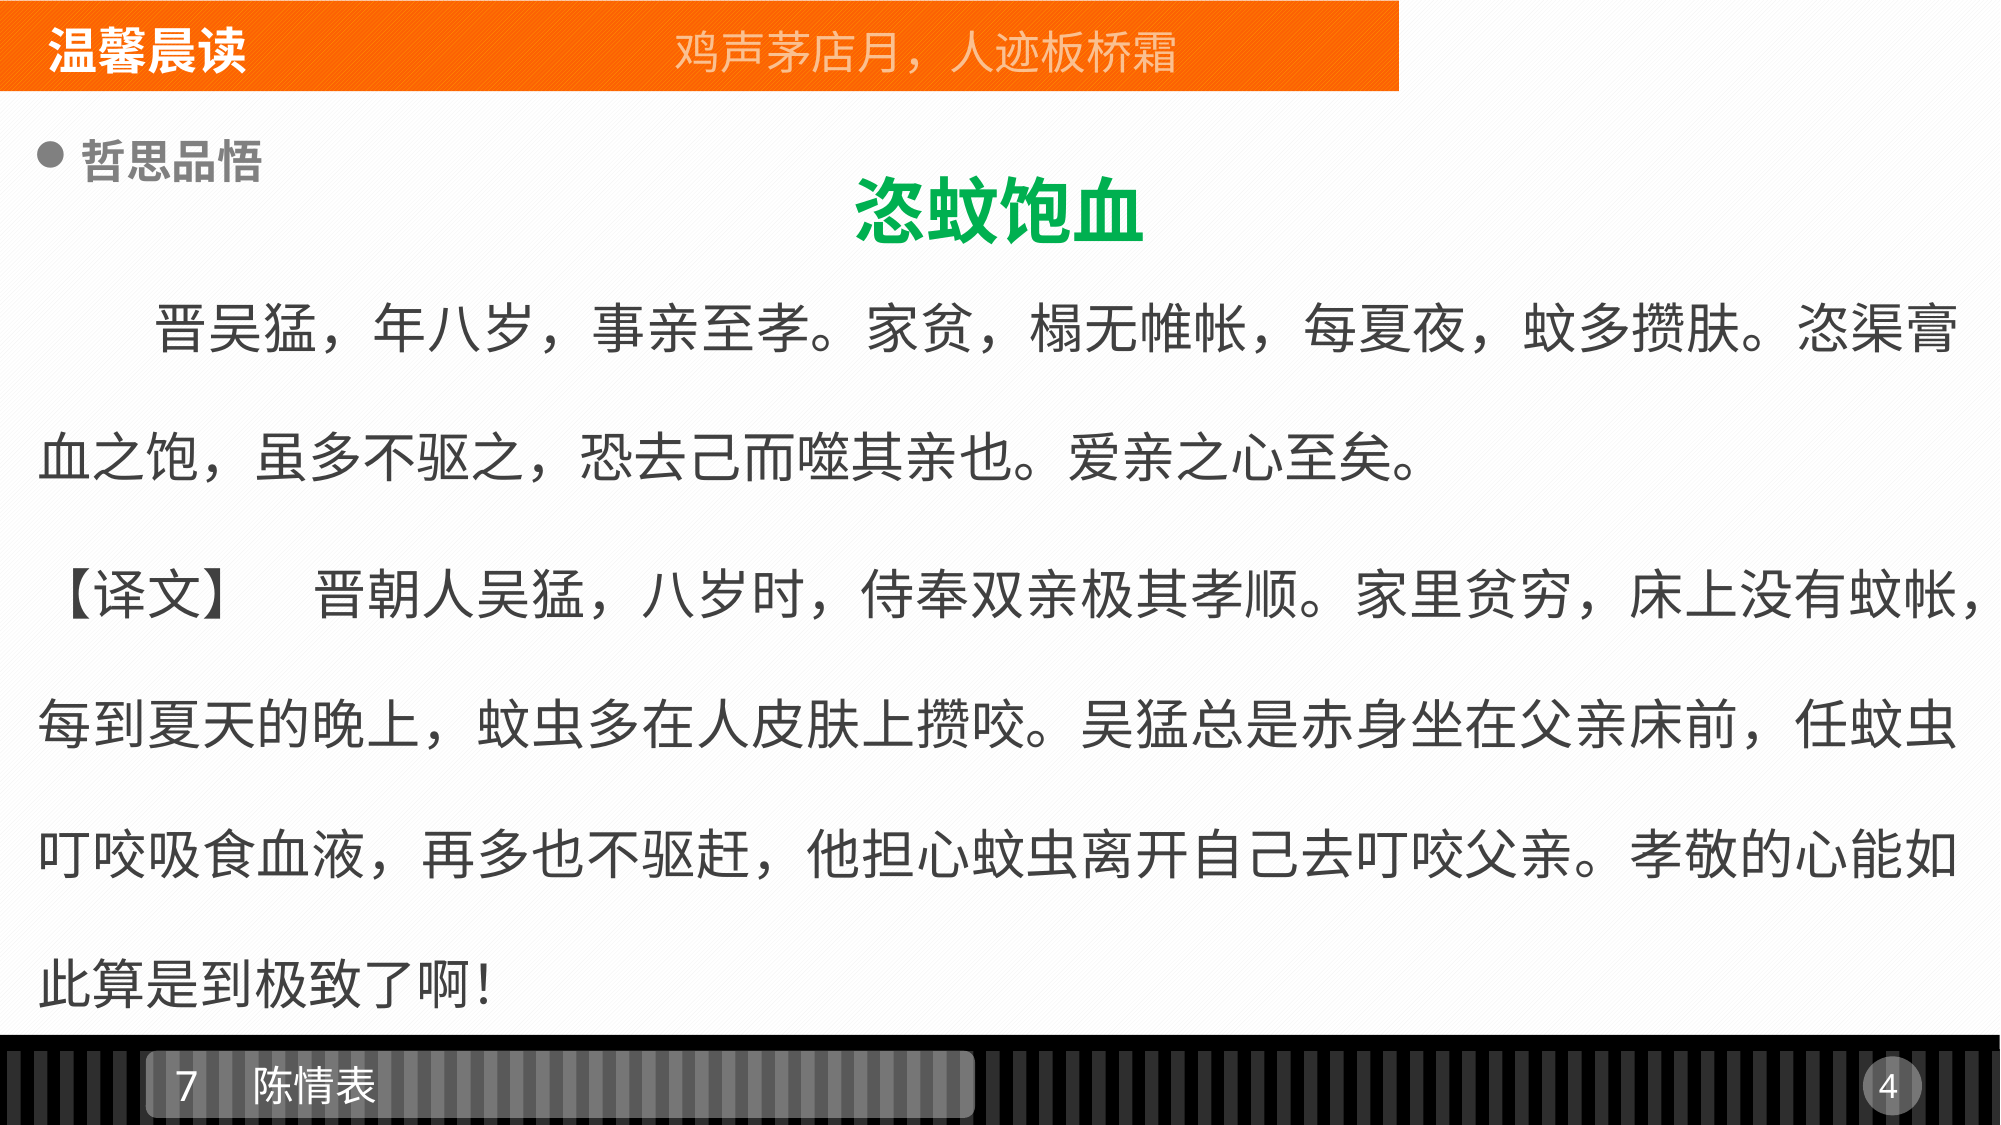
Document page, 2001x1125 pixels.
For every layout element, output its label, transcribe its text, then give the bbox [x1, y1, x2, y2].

text_box 温馨晨读 鸡声茅店月，人迹板桥霜 [9, 12, 1324, 88]
text_box 恣蚊饱血 [655, 114, 1344, 221]
text_box 哲思品悟 [18, 109, 313, 196]
text_box 晋吴猛，年八岁，事亲至孝。家贫，榻无帷帐，每夏夜，蚊多攒肤。恣渠膏血之饱，虽多不驱之，恐去己而噬其亲也。爱亲之心至矣。 [22, 221, 1976, 488]
text_box 【译文】 晋朝人吴猛，八岁时，侍奉双亲极其孝顺。家里贫穷，床上没有蚊帐，每到夏天的晚上，蚊虫多在人皮肤上攒咬。吴猛总是赤身坐在父亲床前，任蚊虫叮咬吸食血液，再多也不驱赶，他担心蚊虫离开自己去叮咬父亲。孝敬的心能如此算是到极致了啊！ [22, 488, 1976, 1023]
